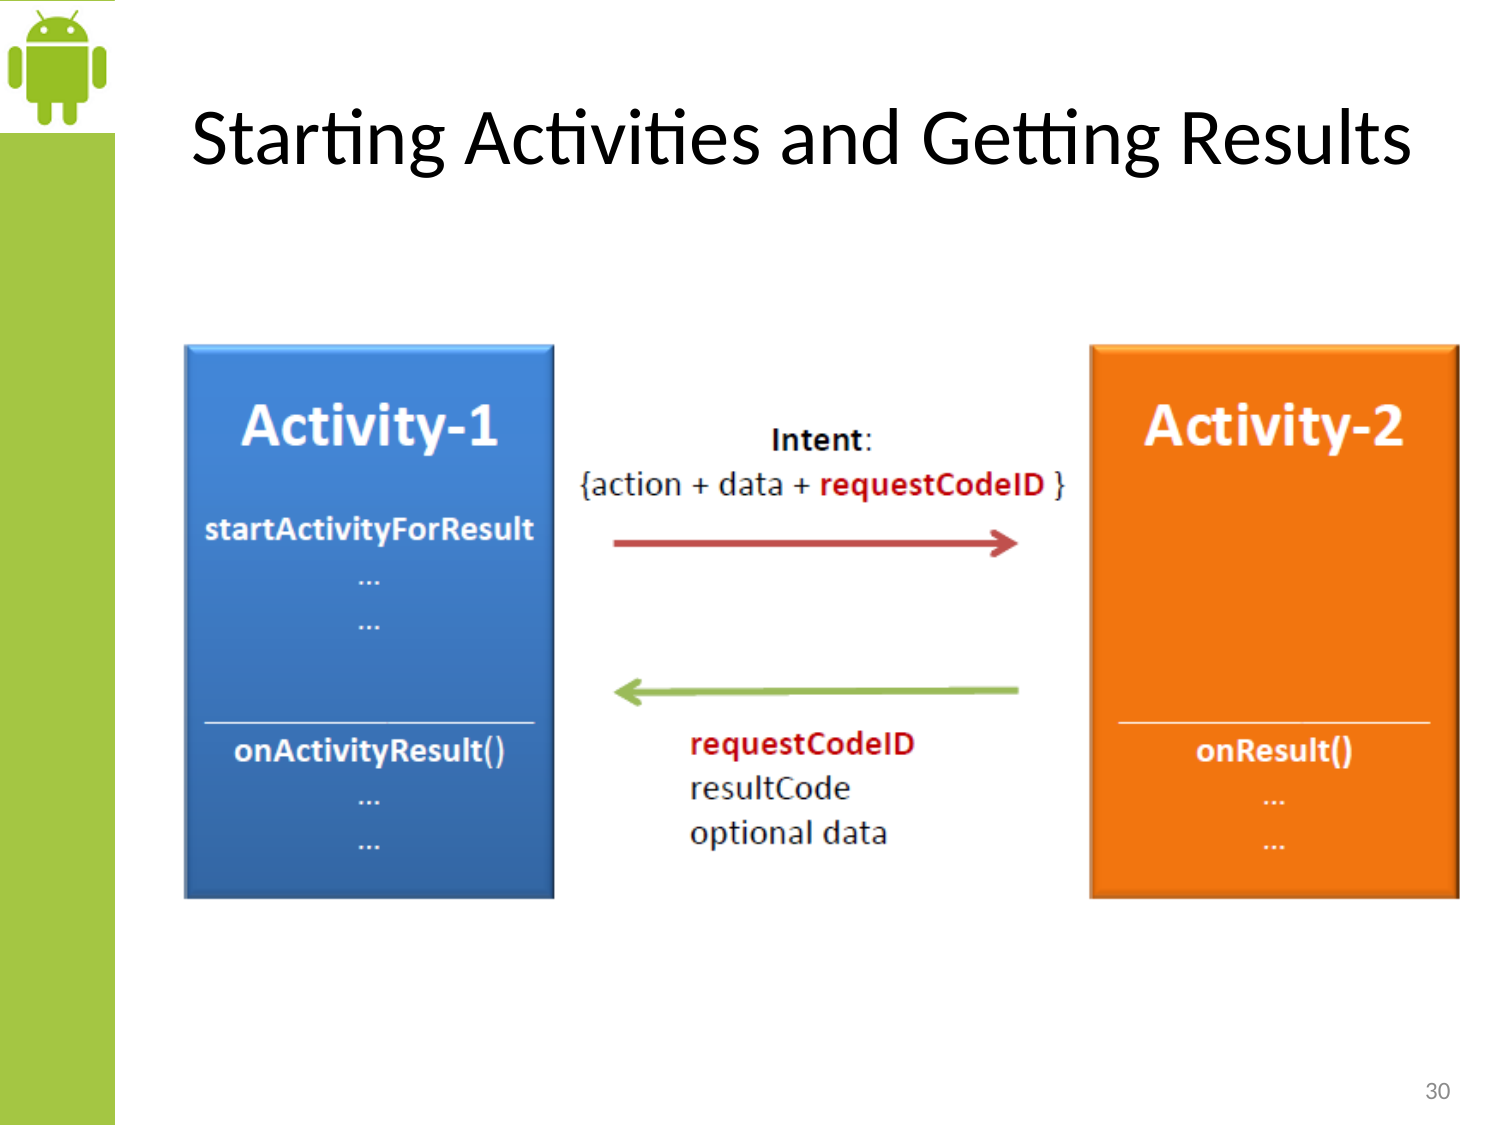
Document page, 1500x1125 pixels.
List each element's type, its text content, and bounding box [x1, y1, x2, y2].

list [174, 324, 1472, 913]
picture [0, 1, 116, 133]
slide_number 30 [1115, 1059, 1466, 1120]
title Starting Activities and Getting Results [137, 38, 1488, 227]
